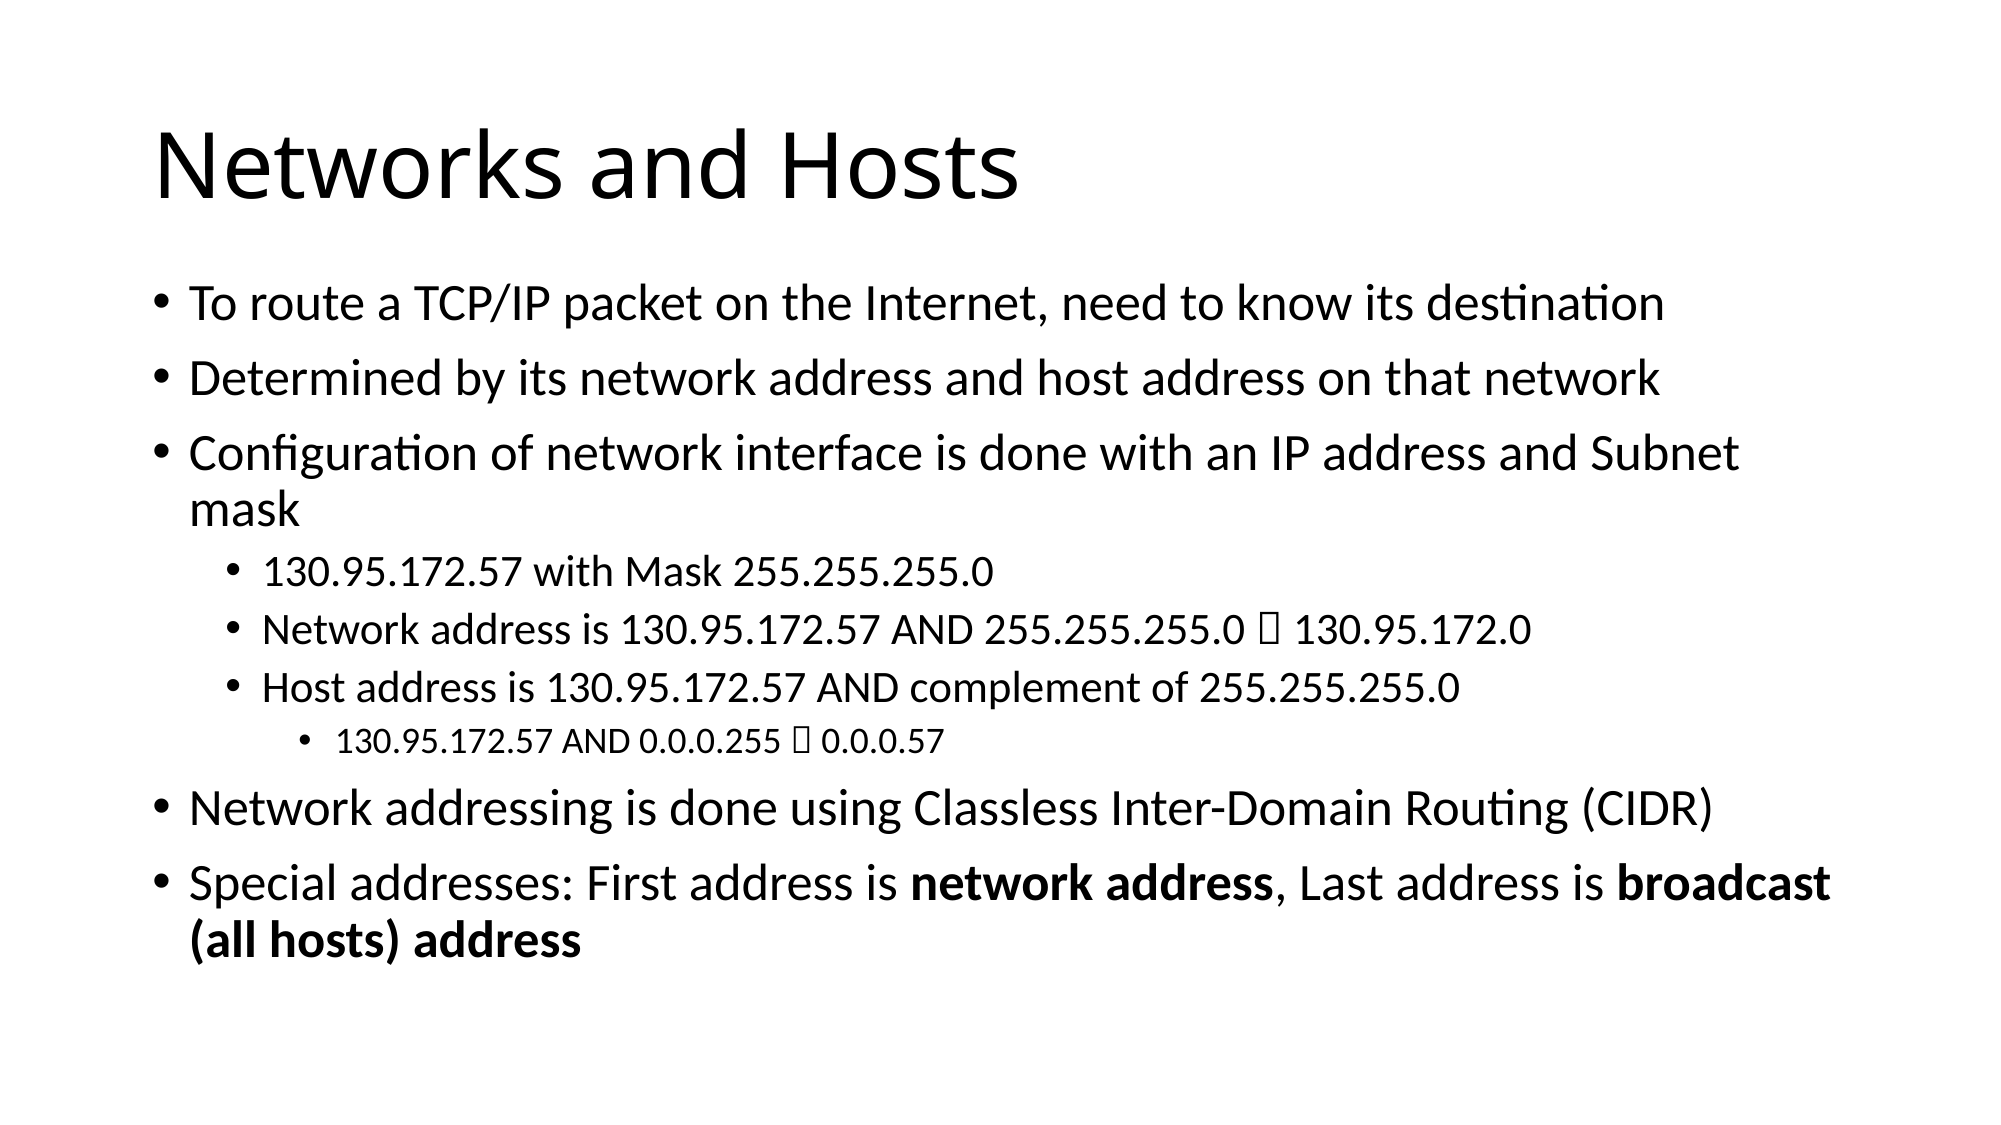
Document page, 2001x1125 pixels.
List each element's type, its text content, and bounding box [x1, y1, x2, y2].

title Networks and Hosts [137, 59, 1863, 267]
list To route a TCP/IP packet on the Internet, need to know its destination Determined by its network address and host address on that network Configuration of network interface is done with an IP address and Subnet mask 130.95.172.57 with Mask 255.255.255.0 Network address is 130.95.172.57 AND 255.255.255.0  130.95.172.0 Host address is 130.95.172.57 AND complement of 255.255.255.0 130.95.172.57 AND 0.0.0.255  0.0.0.57 Network addressing is done using Classless Inter-Domain Routing (CIDR) Special addresses: First address is network address, Last address is broadcast (all hosts) address [137, 267, 1863, 981]
